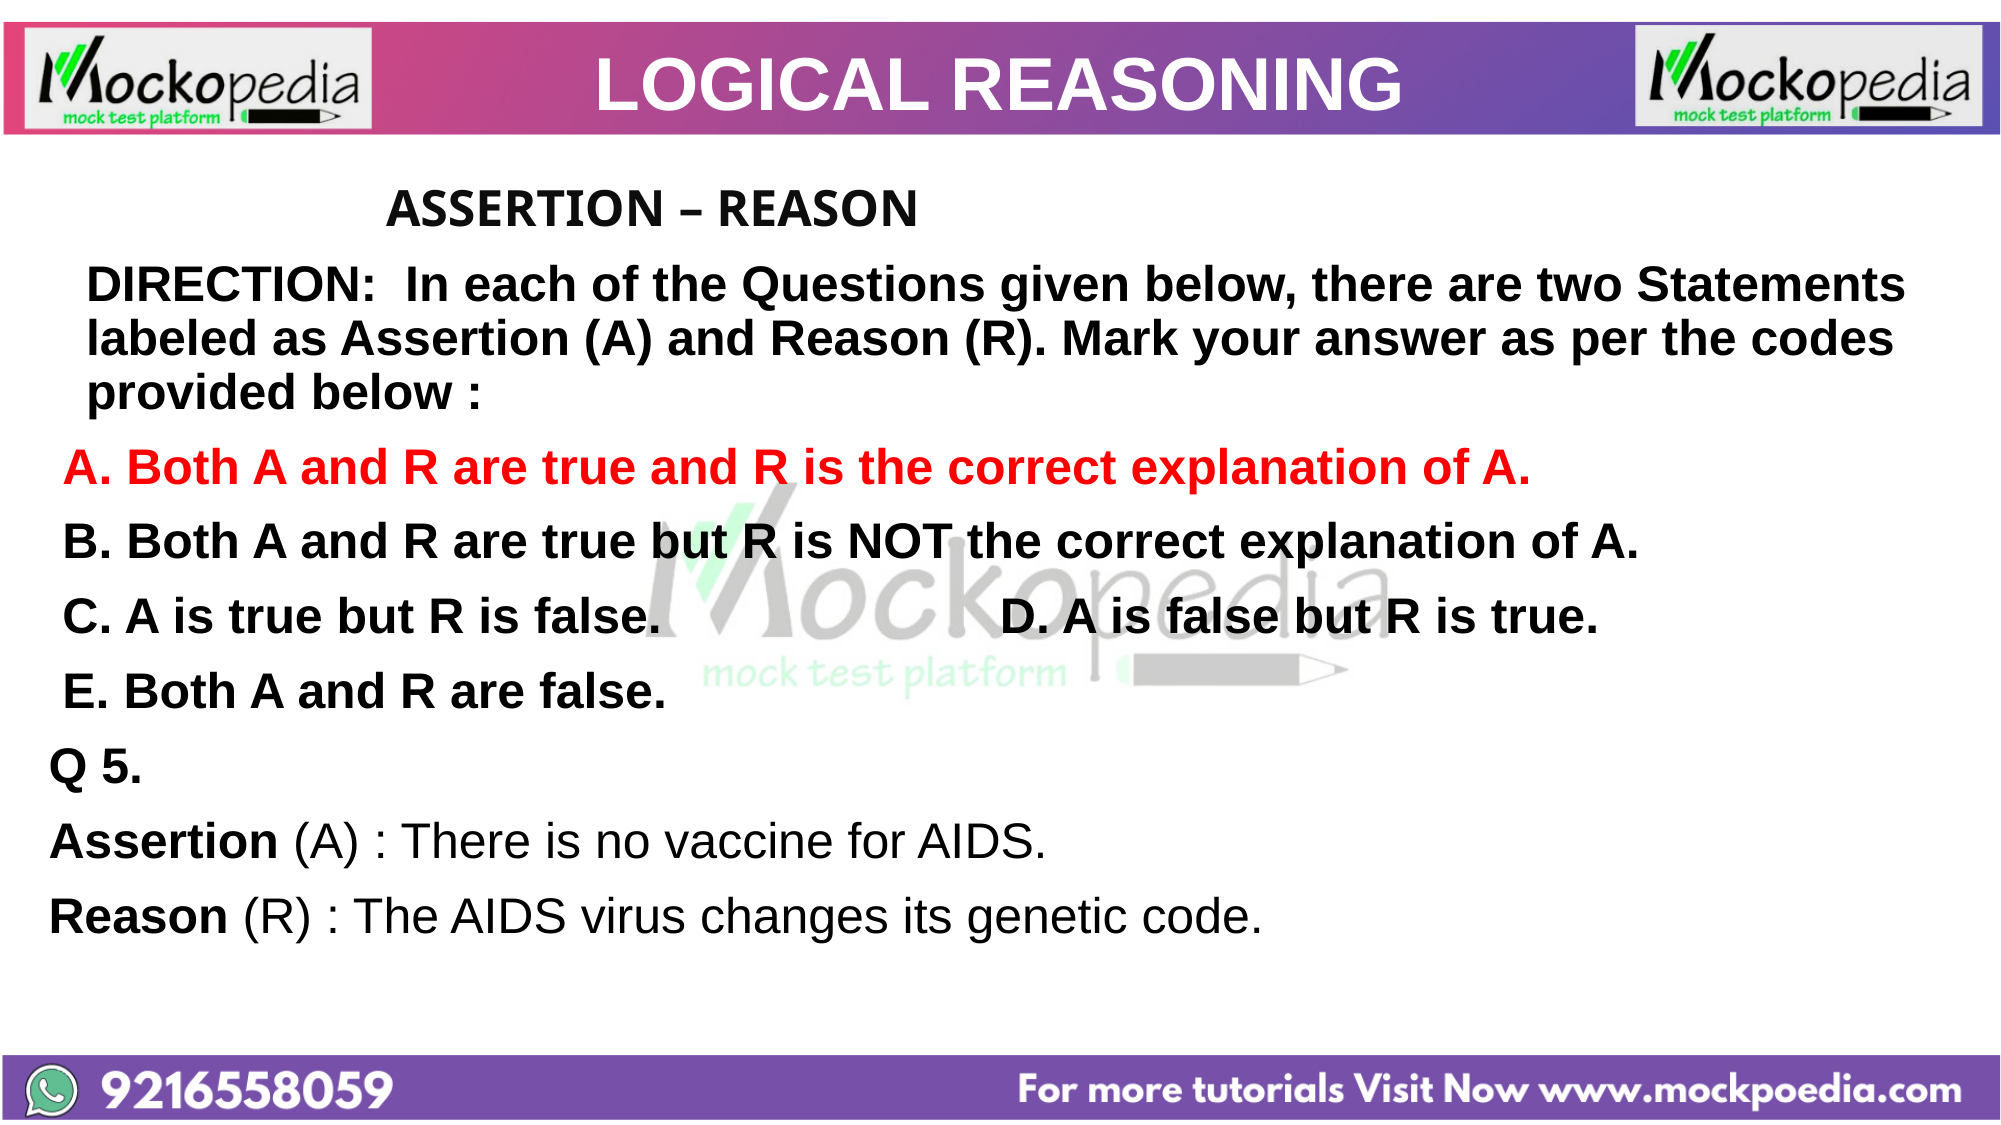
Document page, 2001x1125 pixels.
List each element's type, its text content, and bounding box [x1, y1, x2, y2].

title LOGICAL REASONING [41, 31, 1959, 142]
picture [0, 0, 2001, 1125]
list ASSERTION – REASON DIRECTION: In each of the Questions given below, there are two Statements labeled as Assertion (A) and Reason (R). Mark your answer as per the codes provided below : A. Both A and R are true and R is the correct explanation of A. B. Both A and R are true but R is NOT the correct explanation of A. C. A is true but R is false. D. A is false but R is true. E. Both A and R are false. Q 5. Assertion (A) : There is no vaccine for AIDS. Reason (R) : The AIDS virus changes its genetic code. [33, 175, 1959, 1053]
